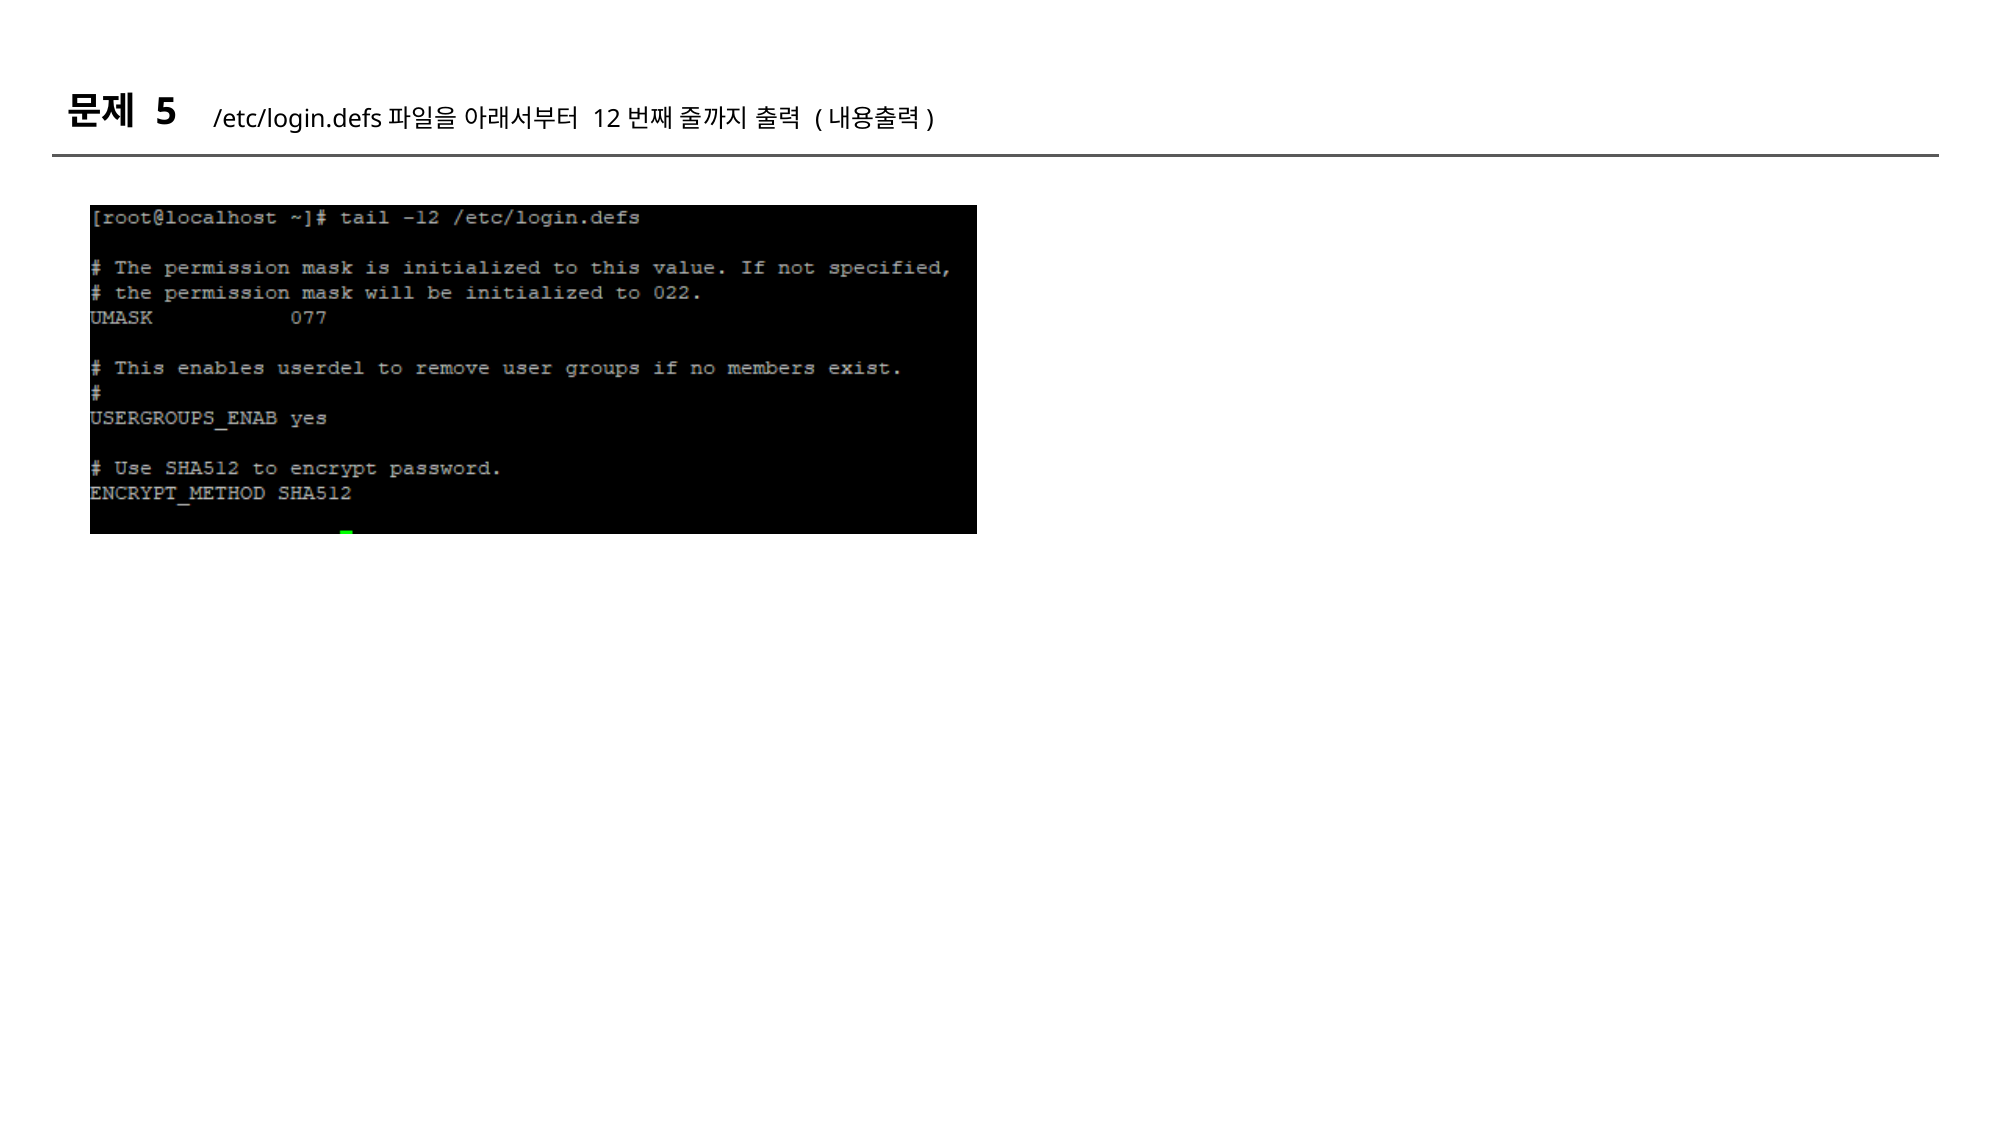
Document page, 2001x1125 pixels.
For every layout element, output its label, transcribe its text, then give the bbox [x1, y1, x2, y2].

picture [90, 205, 977, 534]
text_box 문제 5 [52, 79, 193, 140]
text_box /etc/login.defs파일을 아래서부터 12번째 줄까지 출력 (내용출력) [198, 94, 949, 140]
